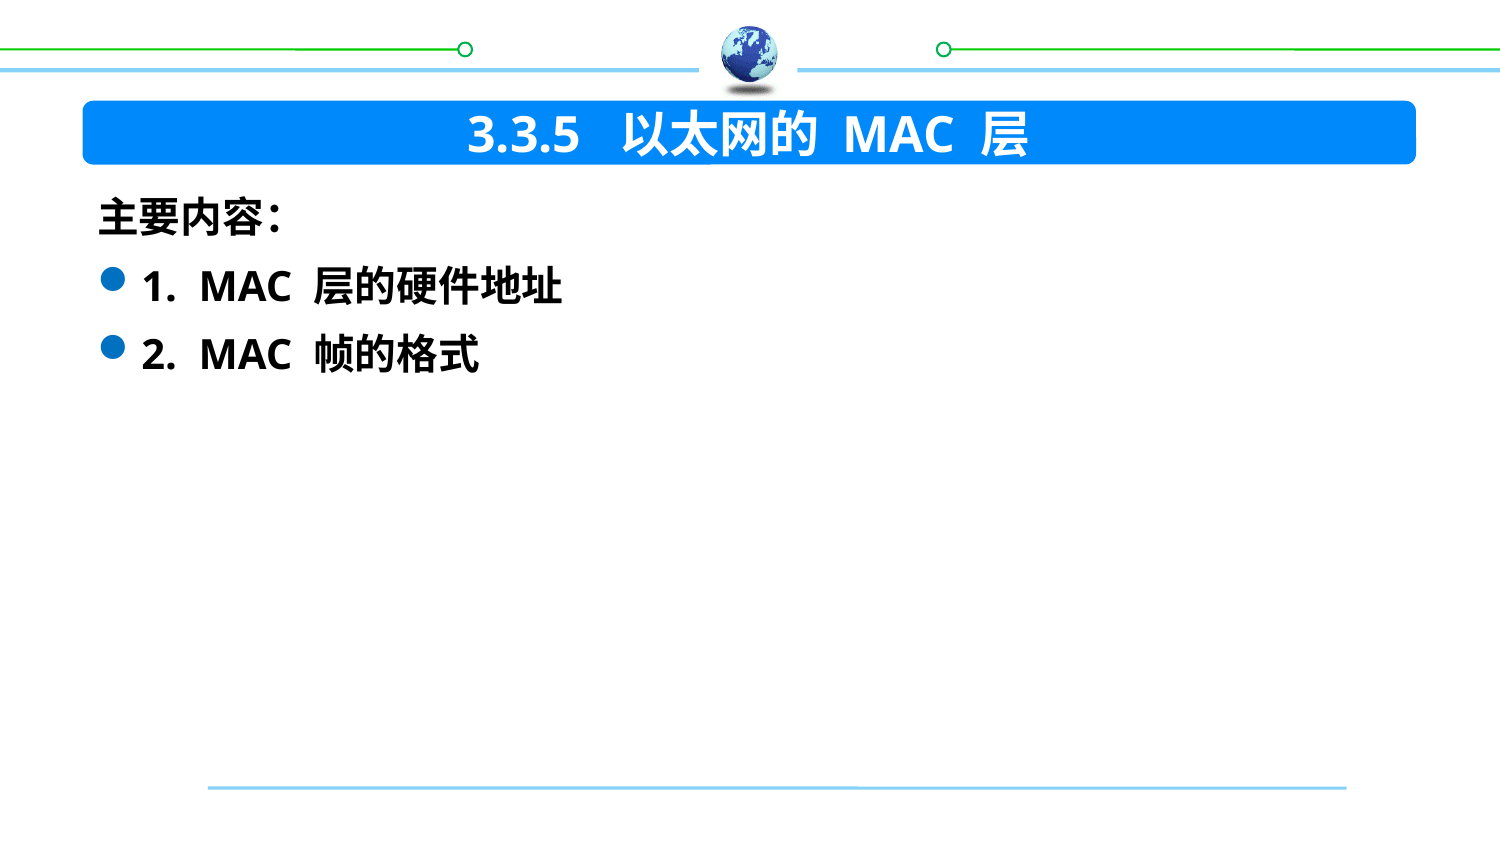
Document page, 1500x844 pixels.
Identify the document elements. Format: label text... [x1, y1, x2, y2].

text_box 主要内容： 1. MAC 层的硬件地址 2. MAC 帧的格式 [82, 164, 1395, 386]
text_box [1045, 100, 1417, 165]
text_box [82, 100, 452, 164]
text_box 3.3.5 以太网的 MAC 层 [452, 95, 1045, 164]
picture [719, 24, 779, 95]
